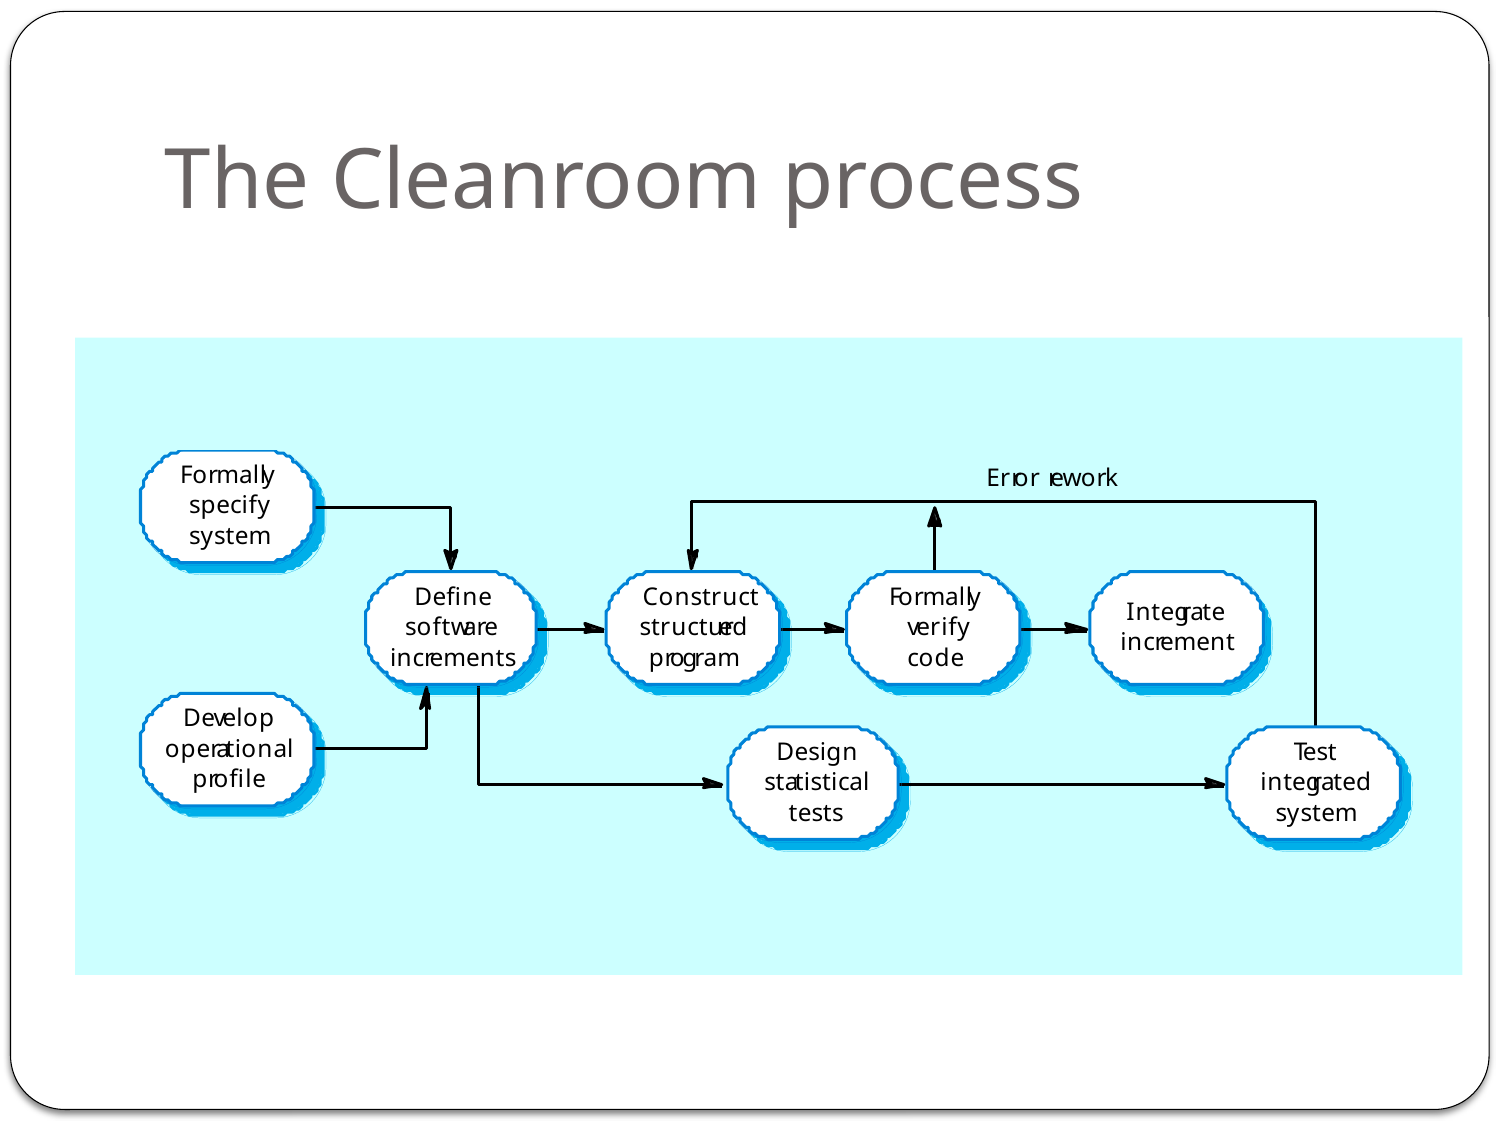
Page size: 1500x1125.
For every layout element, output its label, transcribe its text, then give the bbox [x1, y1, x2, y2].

title The Cleanroom process [150, 45, 1425, 233]
picture [137, 449, 1413, 852]
text_box [75, 337, 1463, 975]
